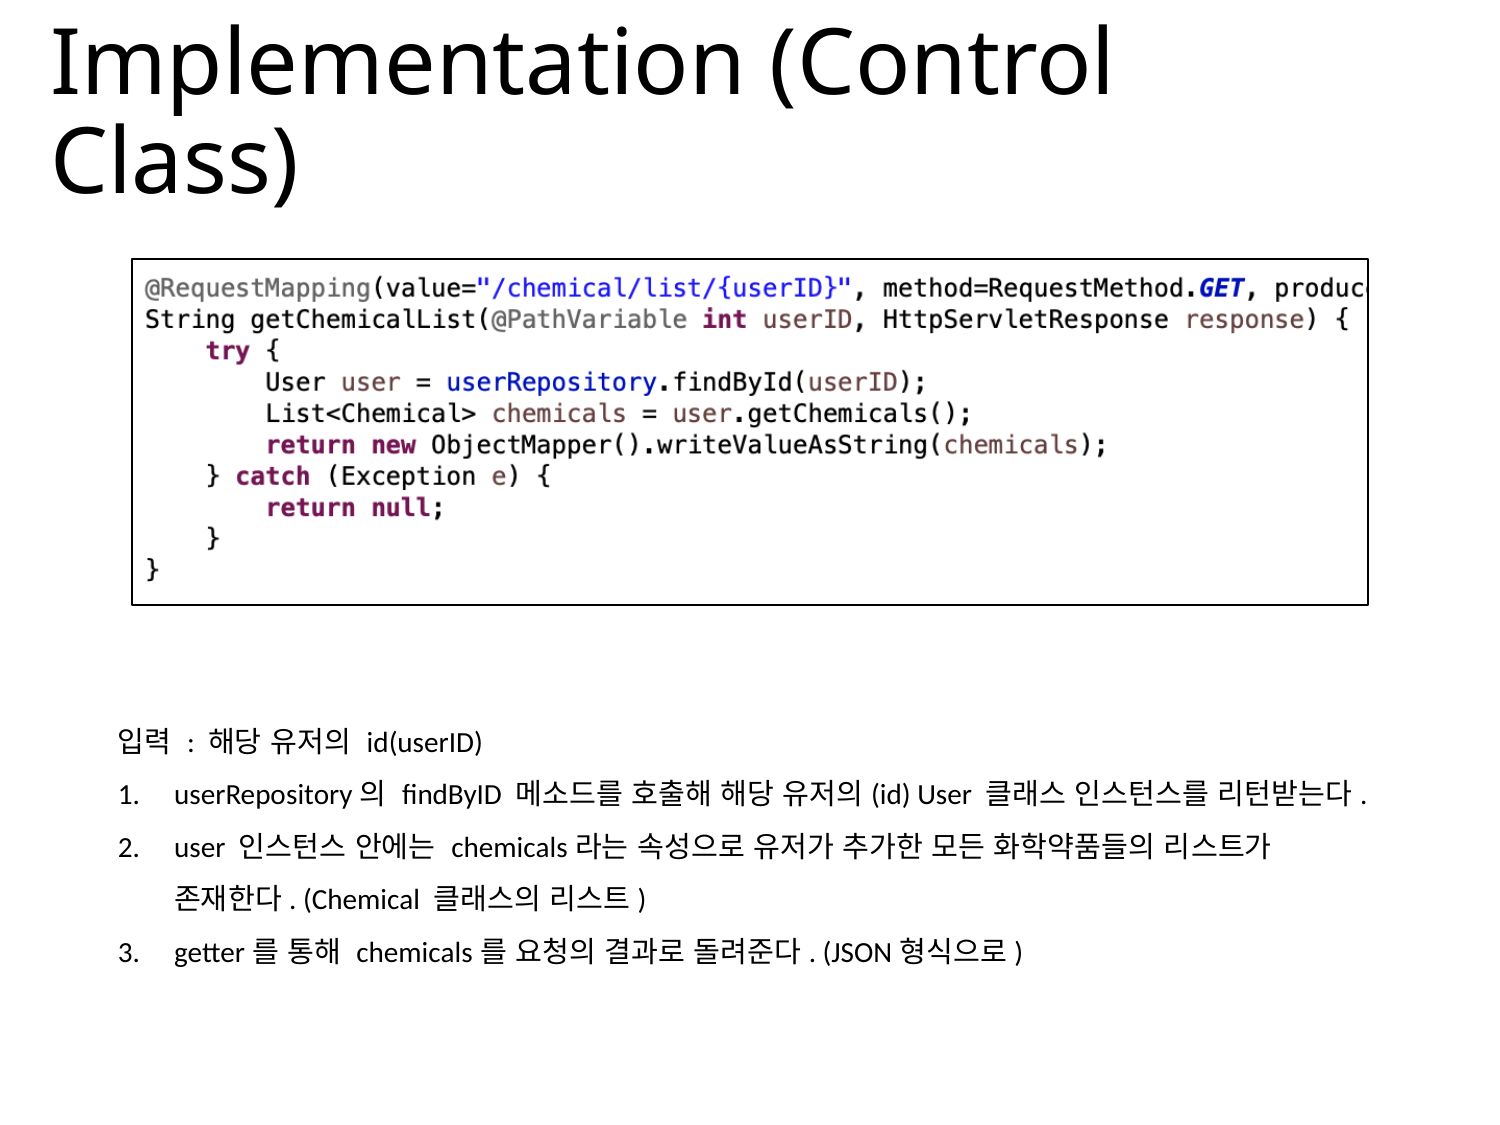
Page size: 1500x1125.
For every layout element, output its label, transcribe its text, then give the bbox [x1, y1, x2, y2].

picture [133, 259, 1367, 604]
title Implementation (Control Class) [35, 5, 1329, 224]
text_box 입력 : 해당 유저의 id(userID) userRepository의 findByID 메소드를 호출해 해당 유저의(id) User 클래스 인스턴스를 리턴받는다. user 인스턴스 안에는 chemicals라는 속성으로 유저가 추가한 모든 화학약품들의 리스트가 존재한다. (Chemical 클래스의 리스트) getter를 통해 chemicals를 요청의 결과로 돌려준다. (JSON형식으로) [103, 698, 1397, 976]
